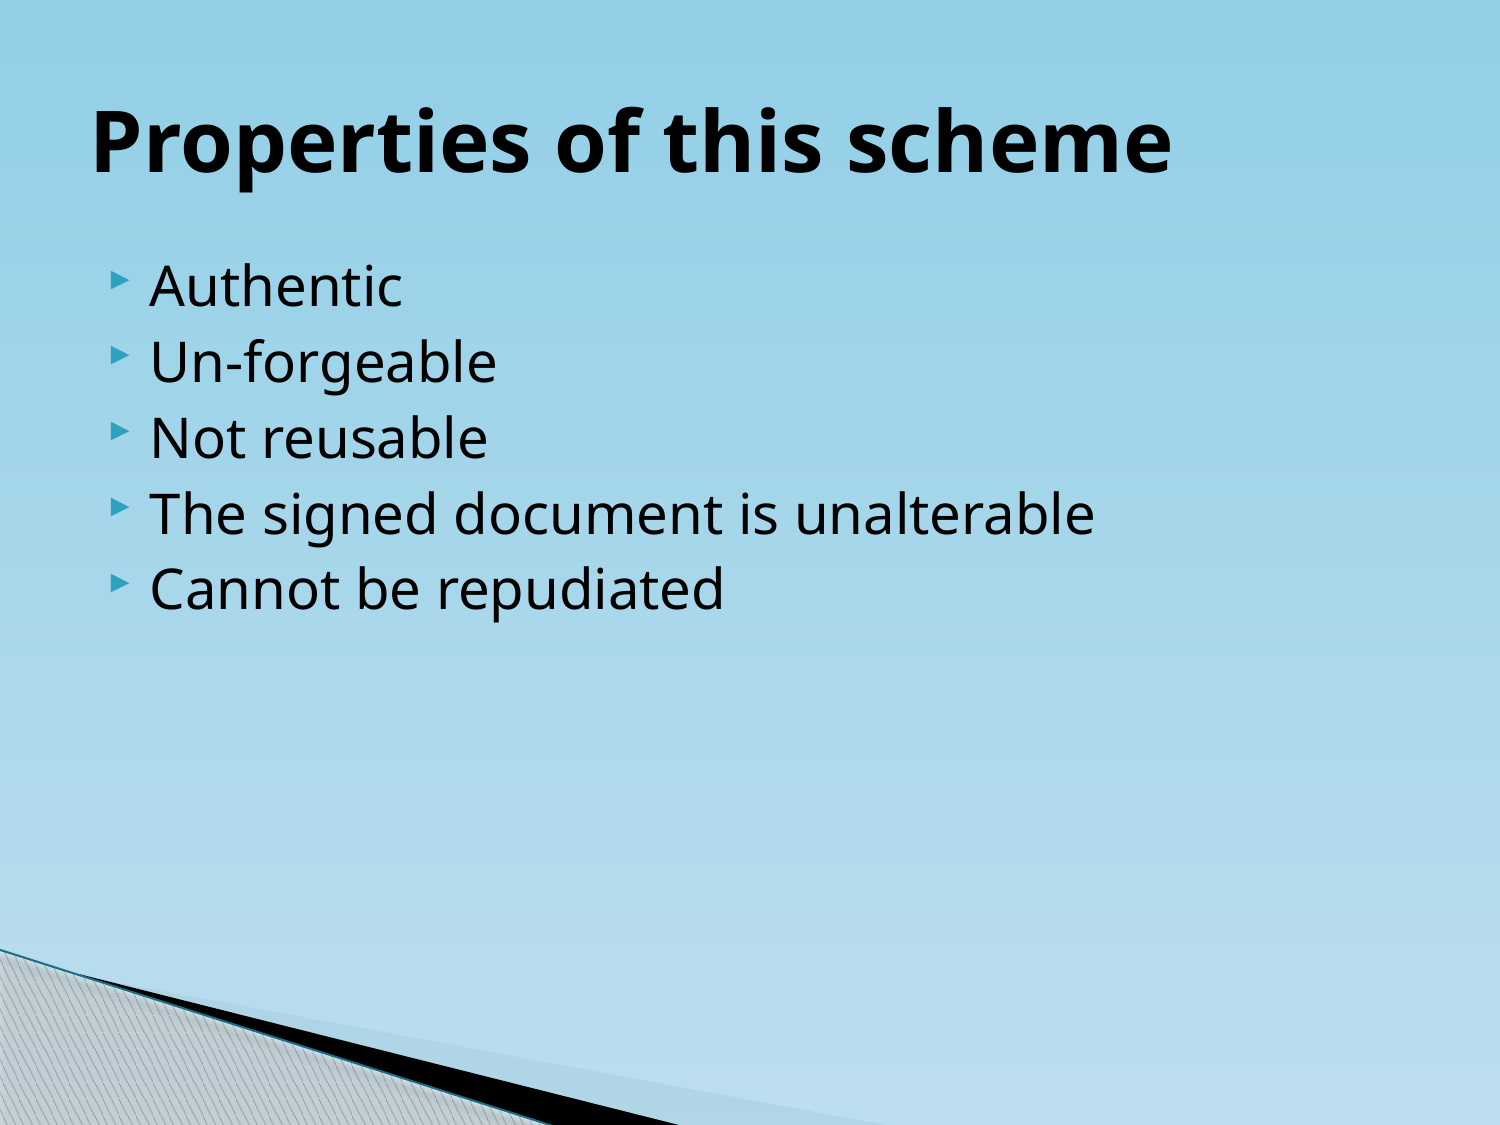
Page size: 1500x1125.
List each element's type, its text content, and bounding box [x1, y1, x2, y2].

title Properties of this scheme [75, 45, 1425, 233]
list Authentic Un-forgeable Not reusable The signed document is unalterable Cannot be repudiated [75, 243, 1425, 986]
